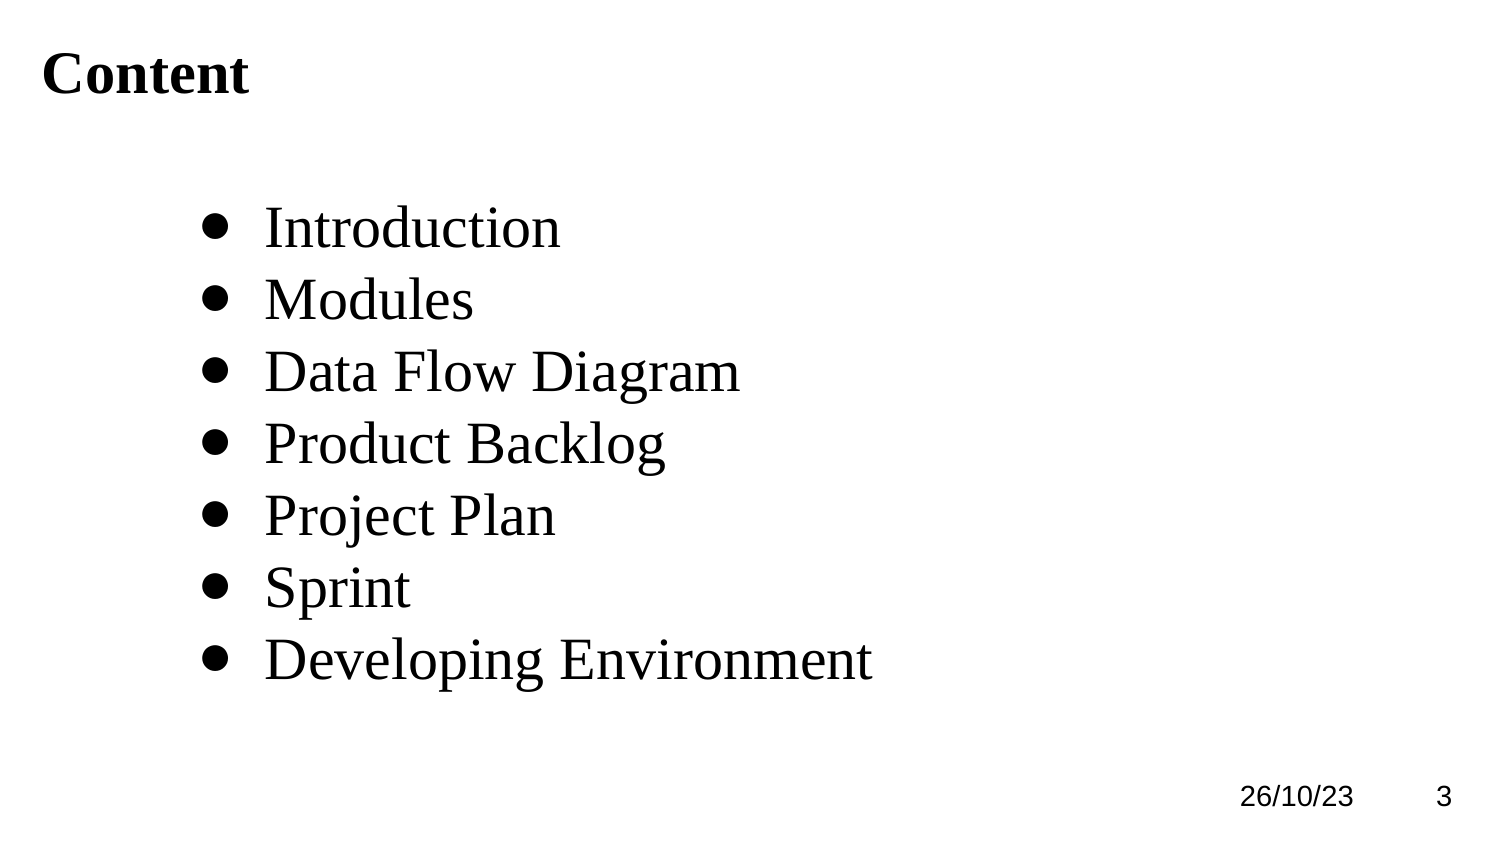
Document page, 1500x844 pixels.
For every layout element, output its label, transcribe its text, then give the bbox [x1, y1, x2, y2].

title Introduction Modules Data Flow Diagram Product Backlog Project Plan Sprint Developing Environment [175, 159, 1377, 829]
text_box 26/10/23 3 [1225, 762, 1474, 832]
text_box Content [26, 18, 1364, 121]
